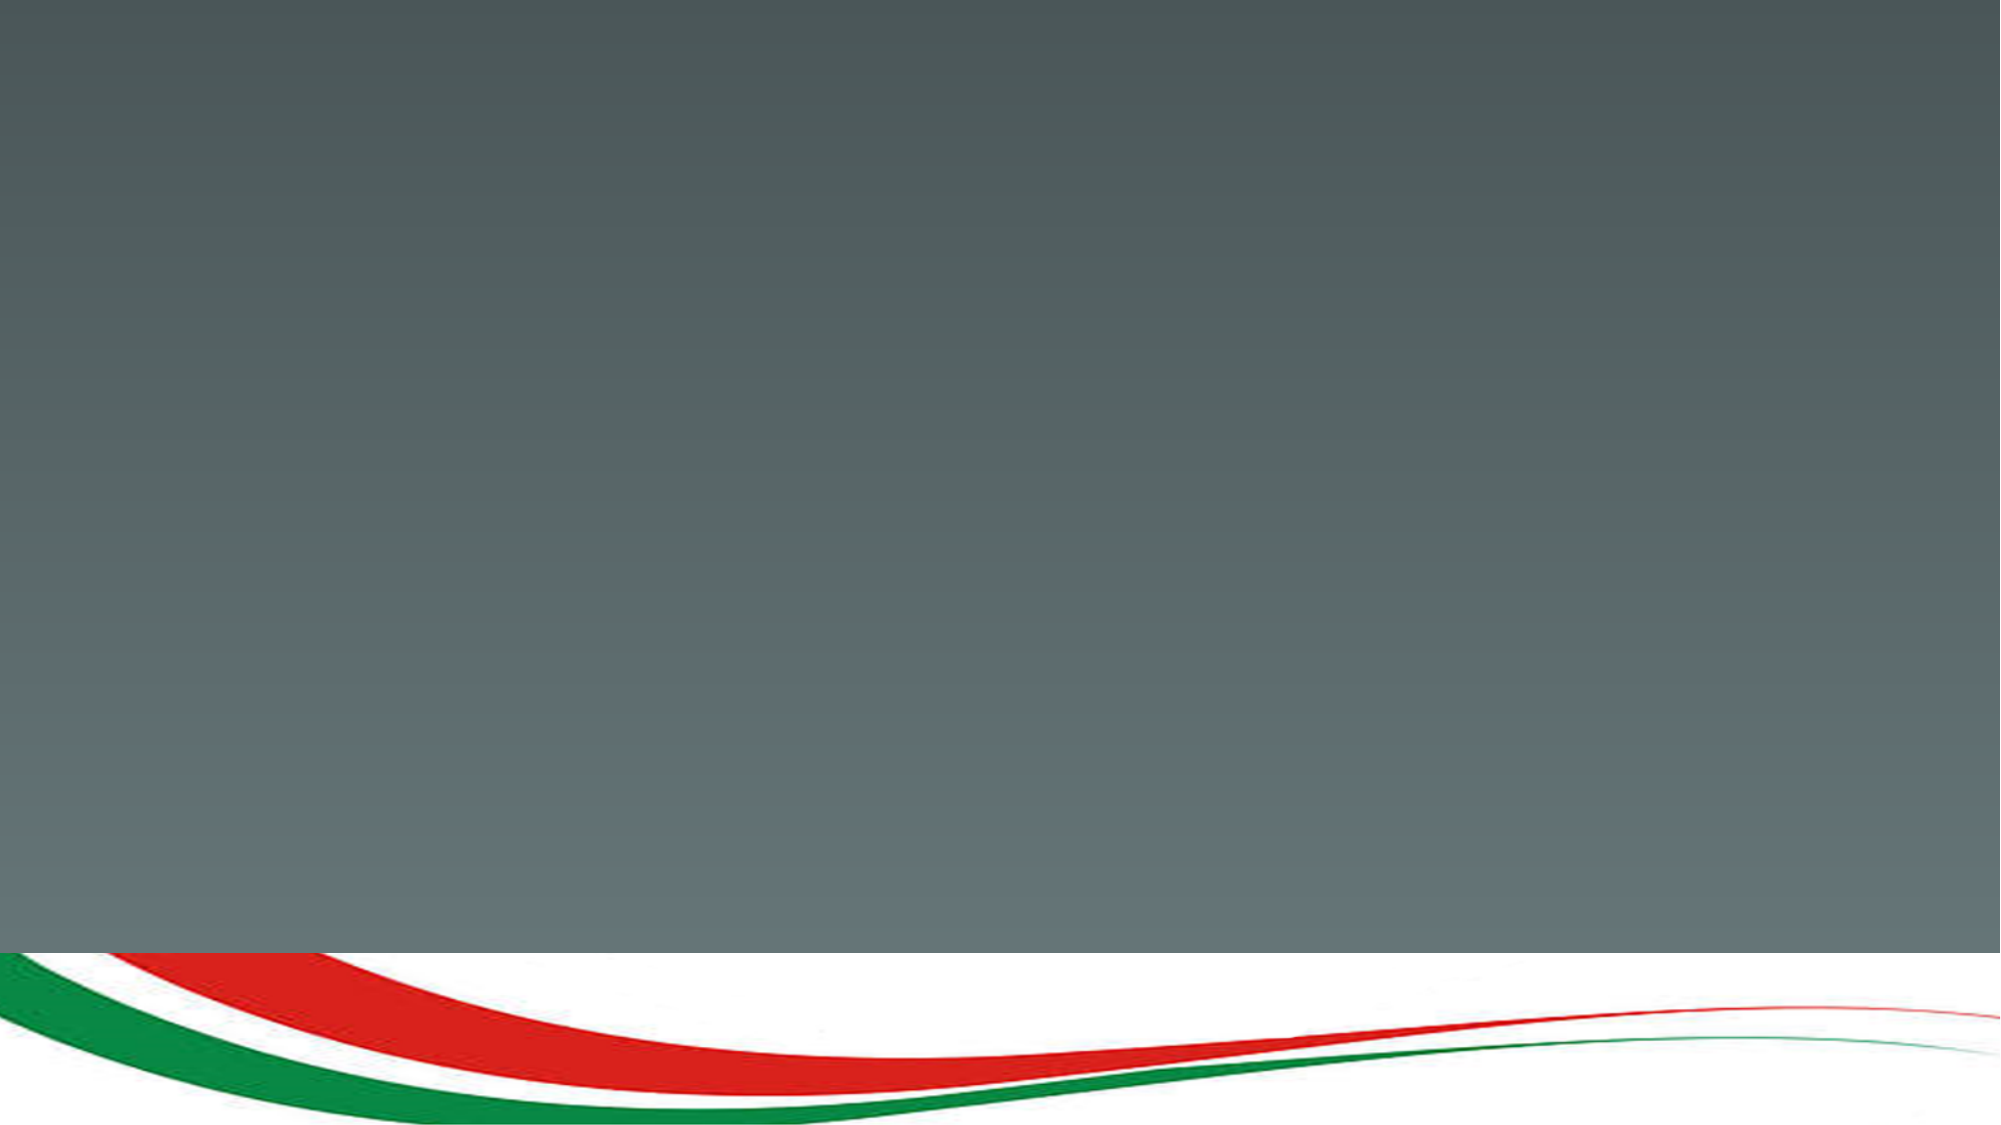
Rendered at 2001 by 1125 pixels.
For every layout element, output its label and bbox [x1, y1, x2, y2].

picture [0, 953, 2001, 1125]
